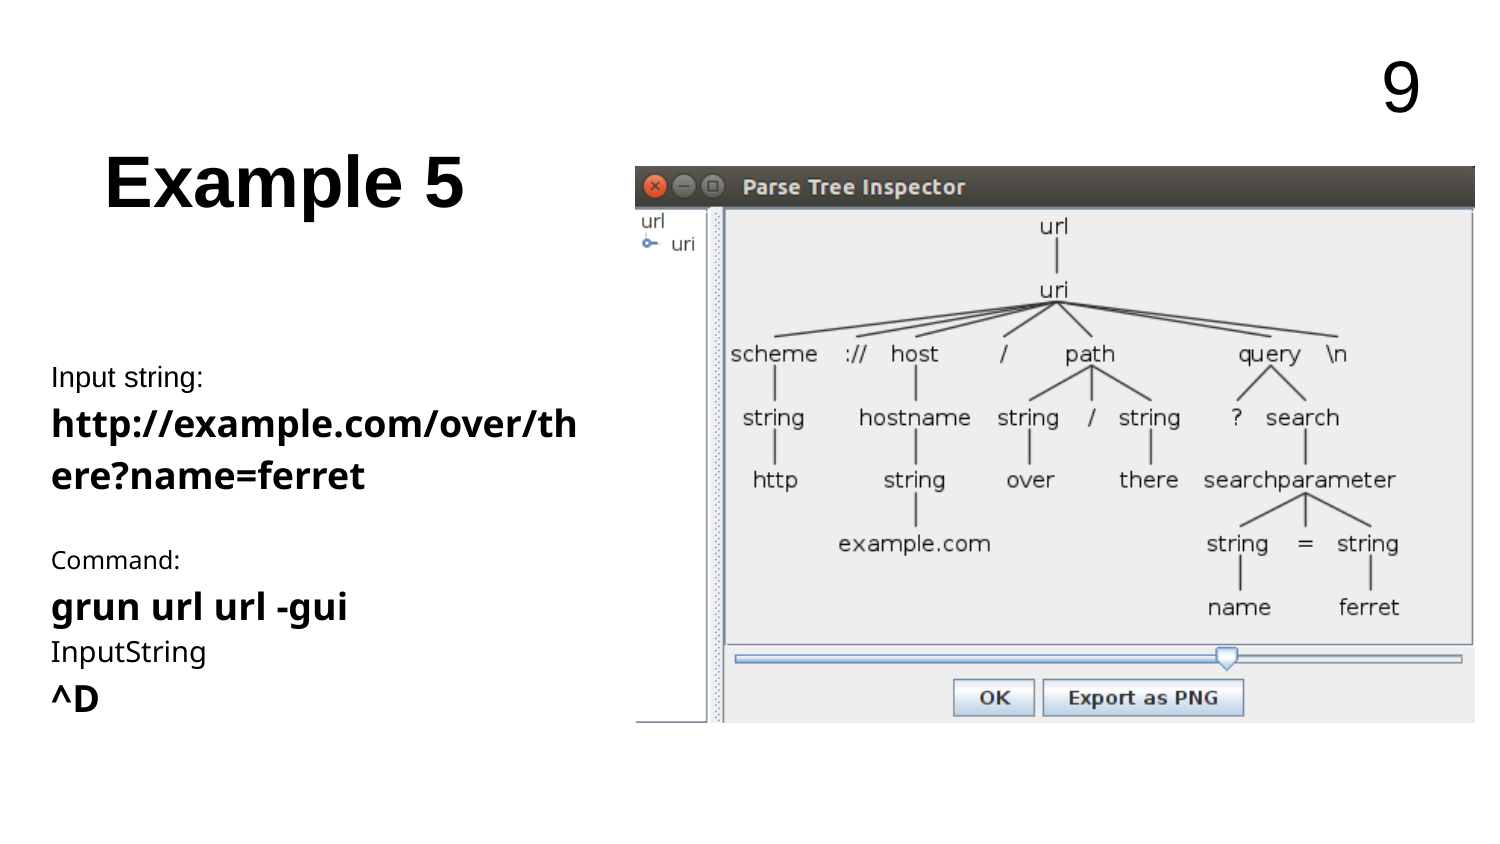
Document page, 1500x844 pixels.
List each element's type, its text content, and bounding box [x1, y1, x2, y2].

text_box 9 [1366, 24, 1470, 142]
title Example 5 [89, 119, 557, 246]
picture [634, 166, 1476, 723]
list Input string: http://example.com/over/there?name=ferret Command: grun url url -gui InputString ^D [35, 338, 611, 773]
